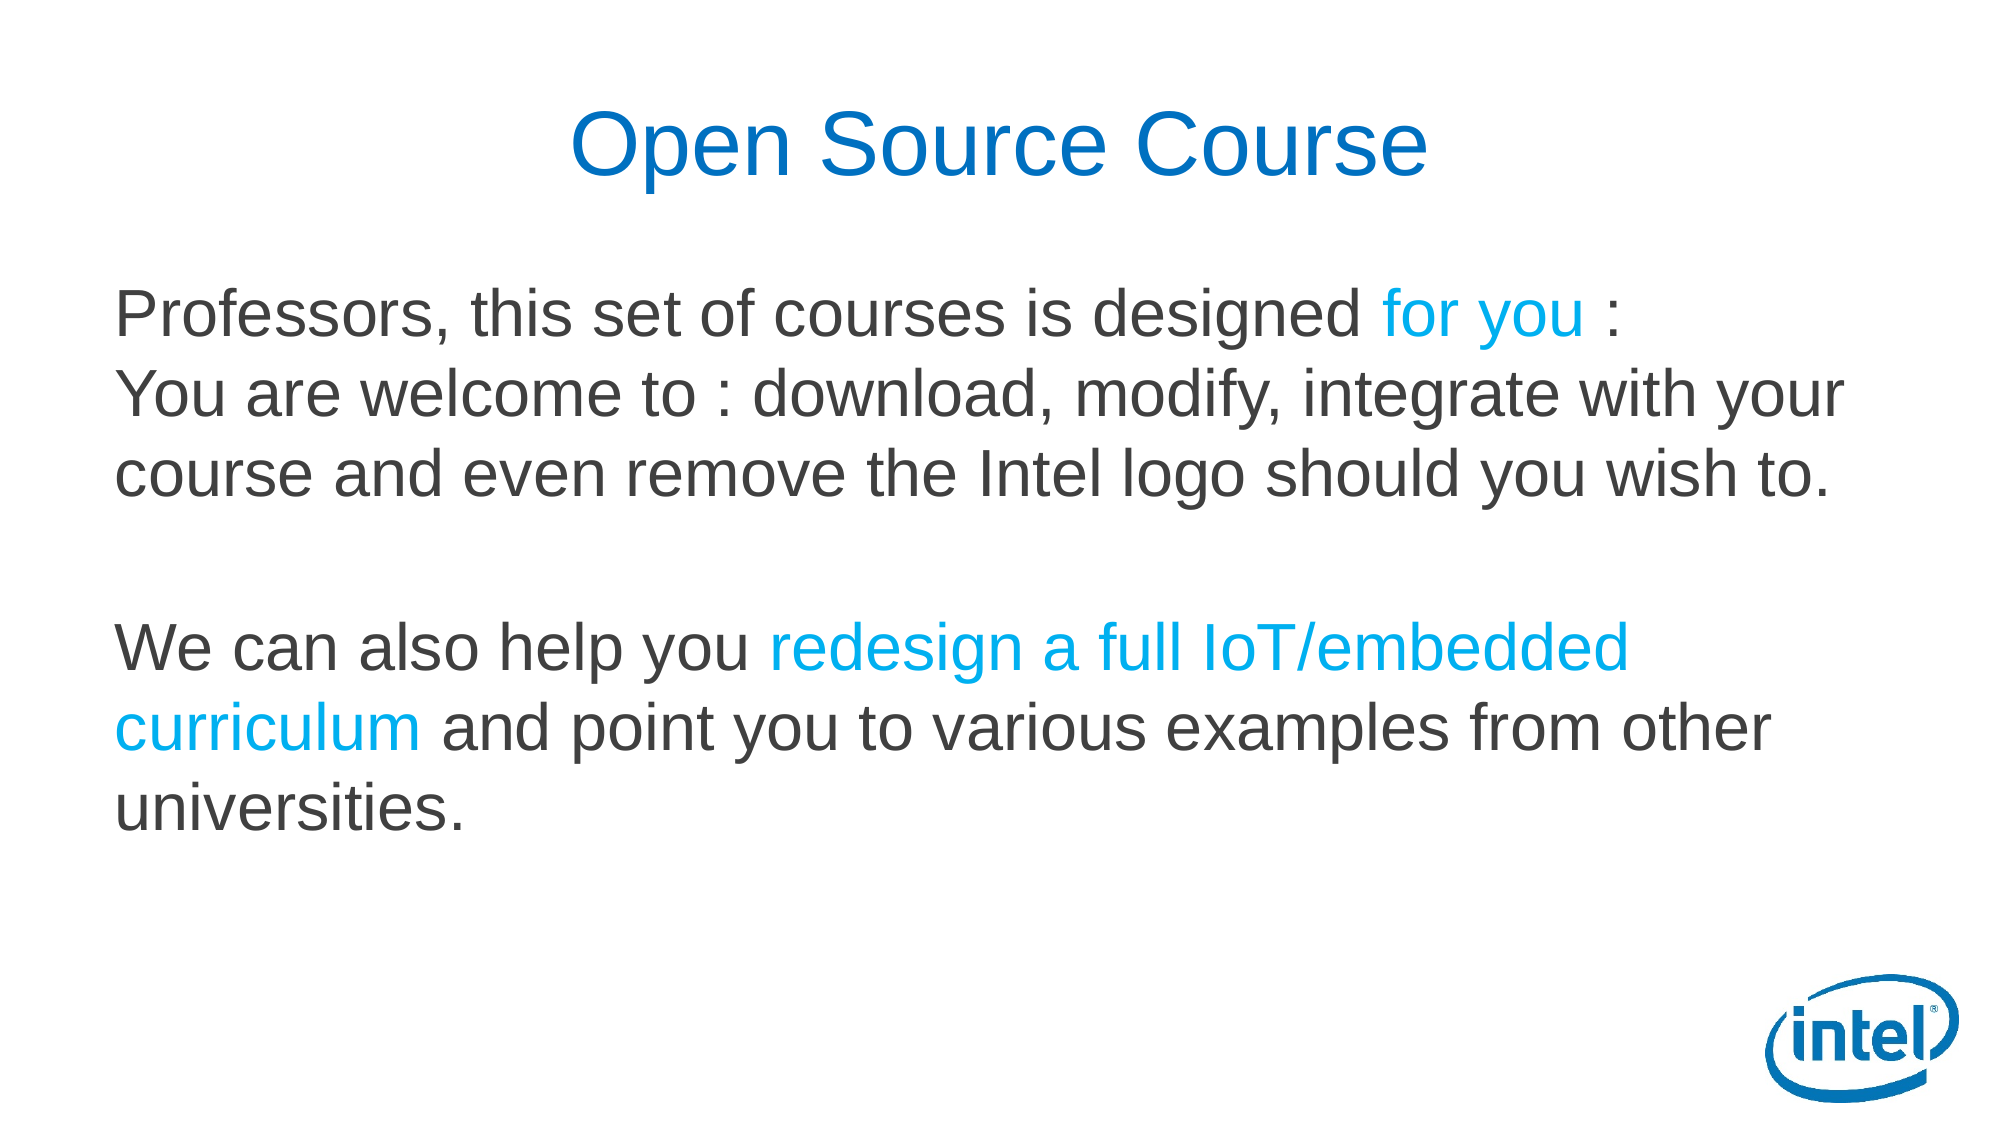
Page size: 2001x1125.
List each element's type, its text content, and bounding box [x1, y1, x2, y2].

list Professors, this set of courses is designed for you : You are welcome to : download, modify, integrate with your course and even remove the Intel logo should you wish to. We can also help you redesign a full IoT/embedded curriculum and point you to various examples from other universities. [99, 262, 1900, 1063]
picture [1765, 974, 1959, 1103]
title Open Source Course [99, 45, 1900, 233]
